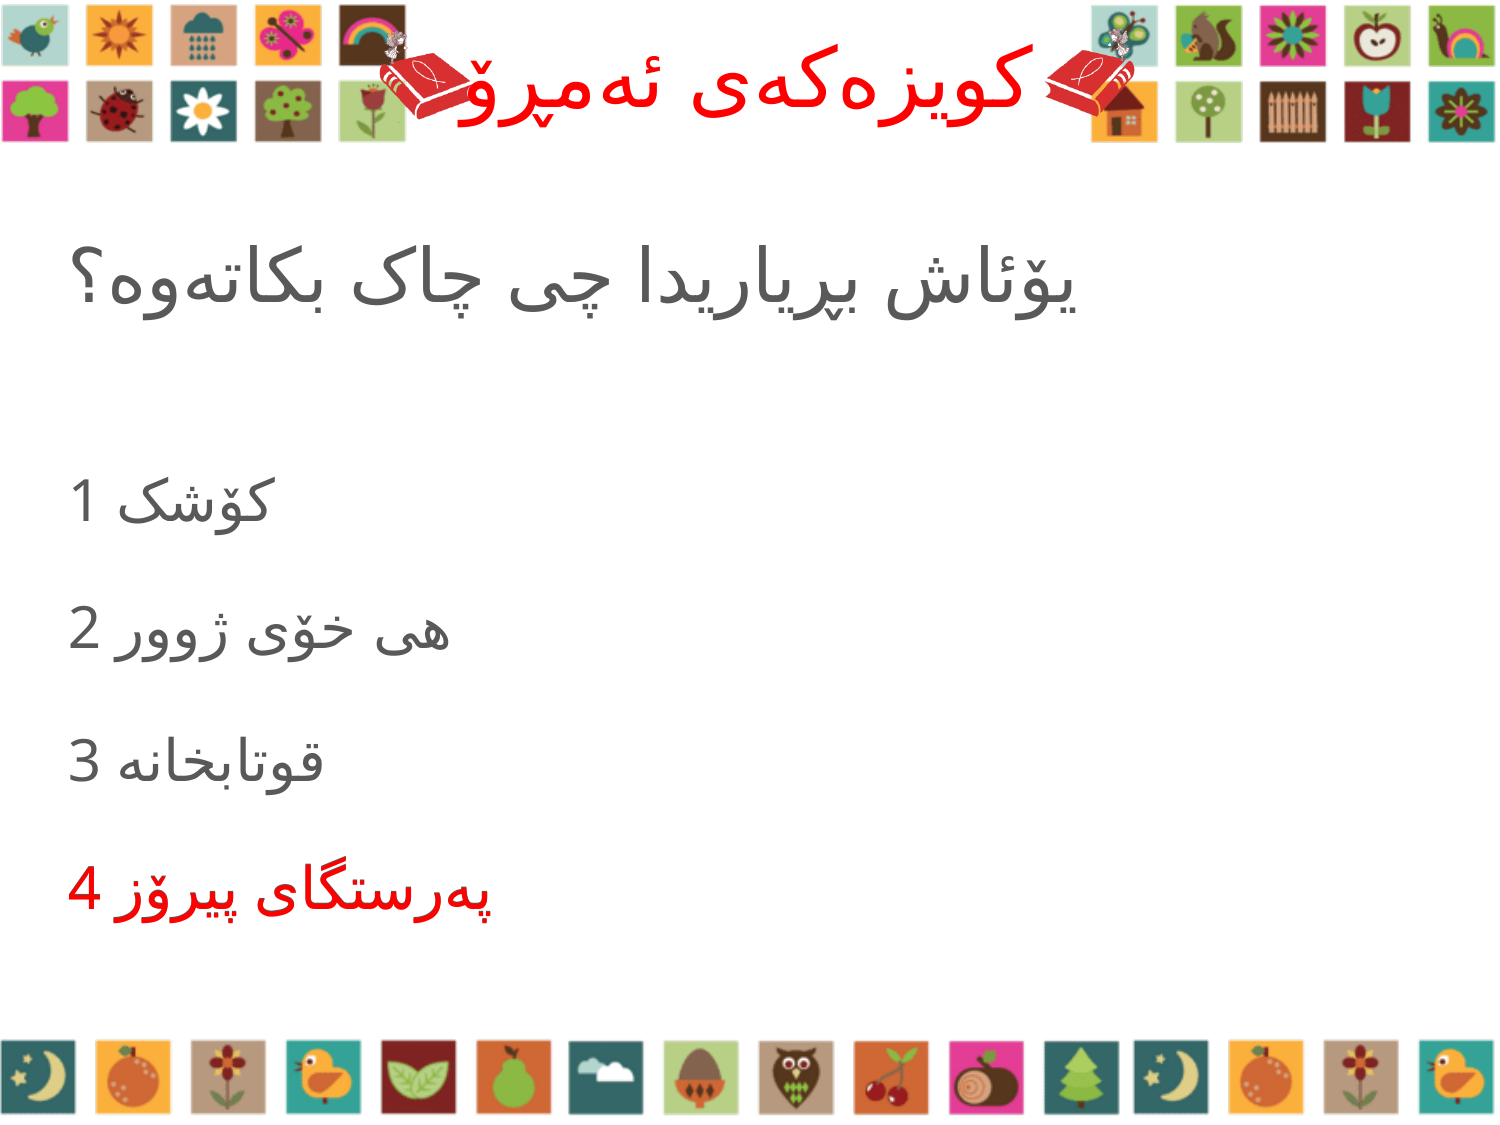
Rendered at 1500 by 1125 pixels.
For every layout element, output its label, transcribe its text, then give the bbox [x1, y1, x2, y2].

picture [1013, 3, 1500, 150]
text_box کویزەکەی ئەمڕۆ [427, 16, 1078, 131]
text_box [0, 1028, 1500, 1118]
text_box 4 پەرستگای پیرۆز [53, 843, 1483, 929]
text_box یۆئاش بڕیاریدا چی چاک بکاتەوە؟ [53, 219, 1436, 325]
picture [0, 3, 505, 150]
text_box 2 هی خۆی ژوور [53, 582, 1436, 668]
text_box 3 قوتابخانە [53, 716, 1483, 801]
text_box 1 کۆشک [53, 456, 1436, 541]
